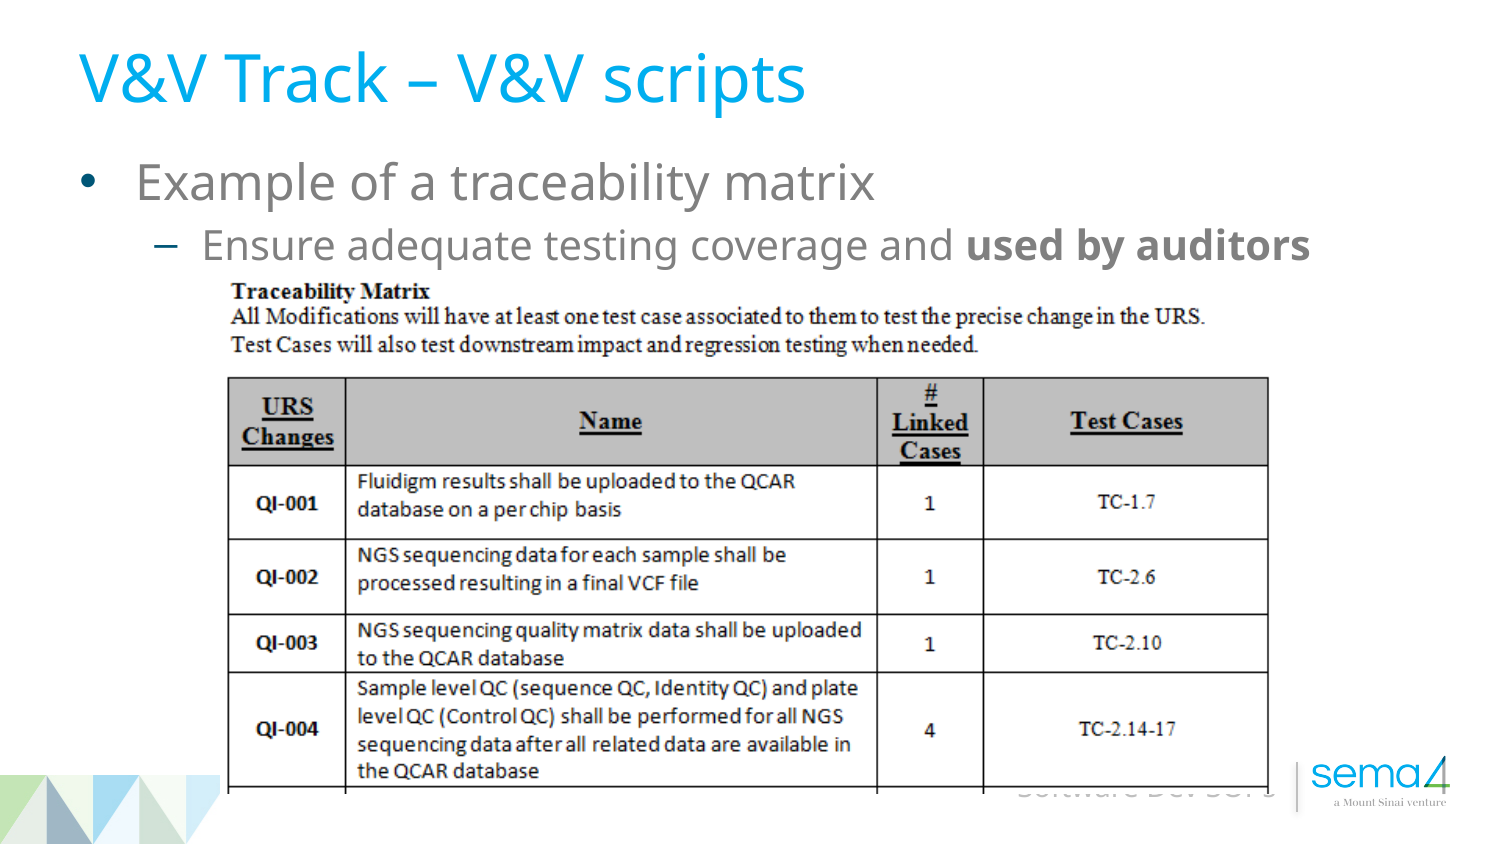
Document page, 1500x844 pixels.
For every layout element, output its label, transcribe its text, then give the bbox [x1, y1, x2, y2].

footer Software Dev SOPs [255, 760, 1292, 806]
picture [0, 0, 1500, 844]
title V&V Track – V&V scripts [64, 20, 1060, 130]
list Example of a traceability matrix Ensure adequate testing coverage and used by auditors [64, 142, 1433, 675]
